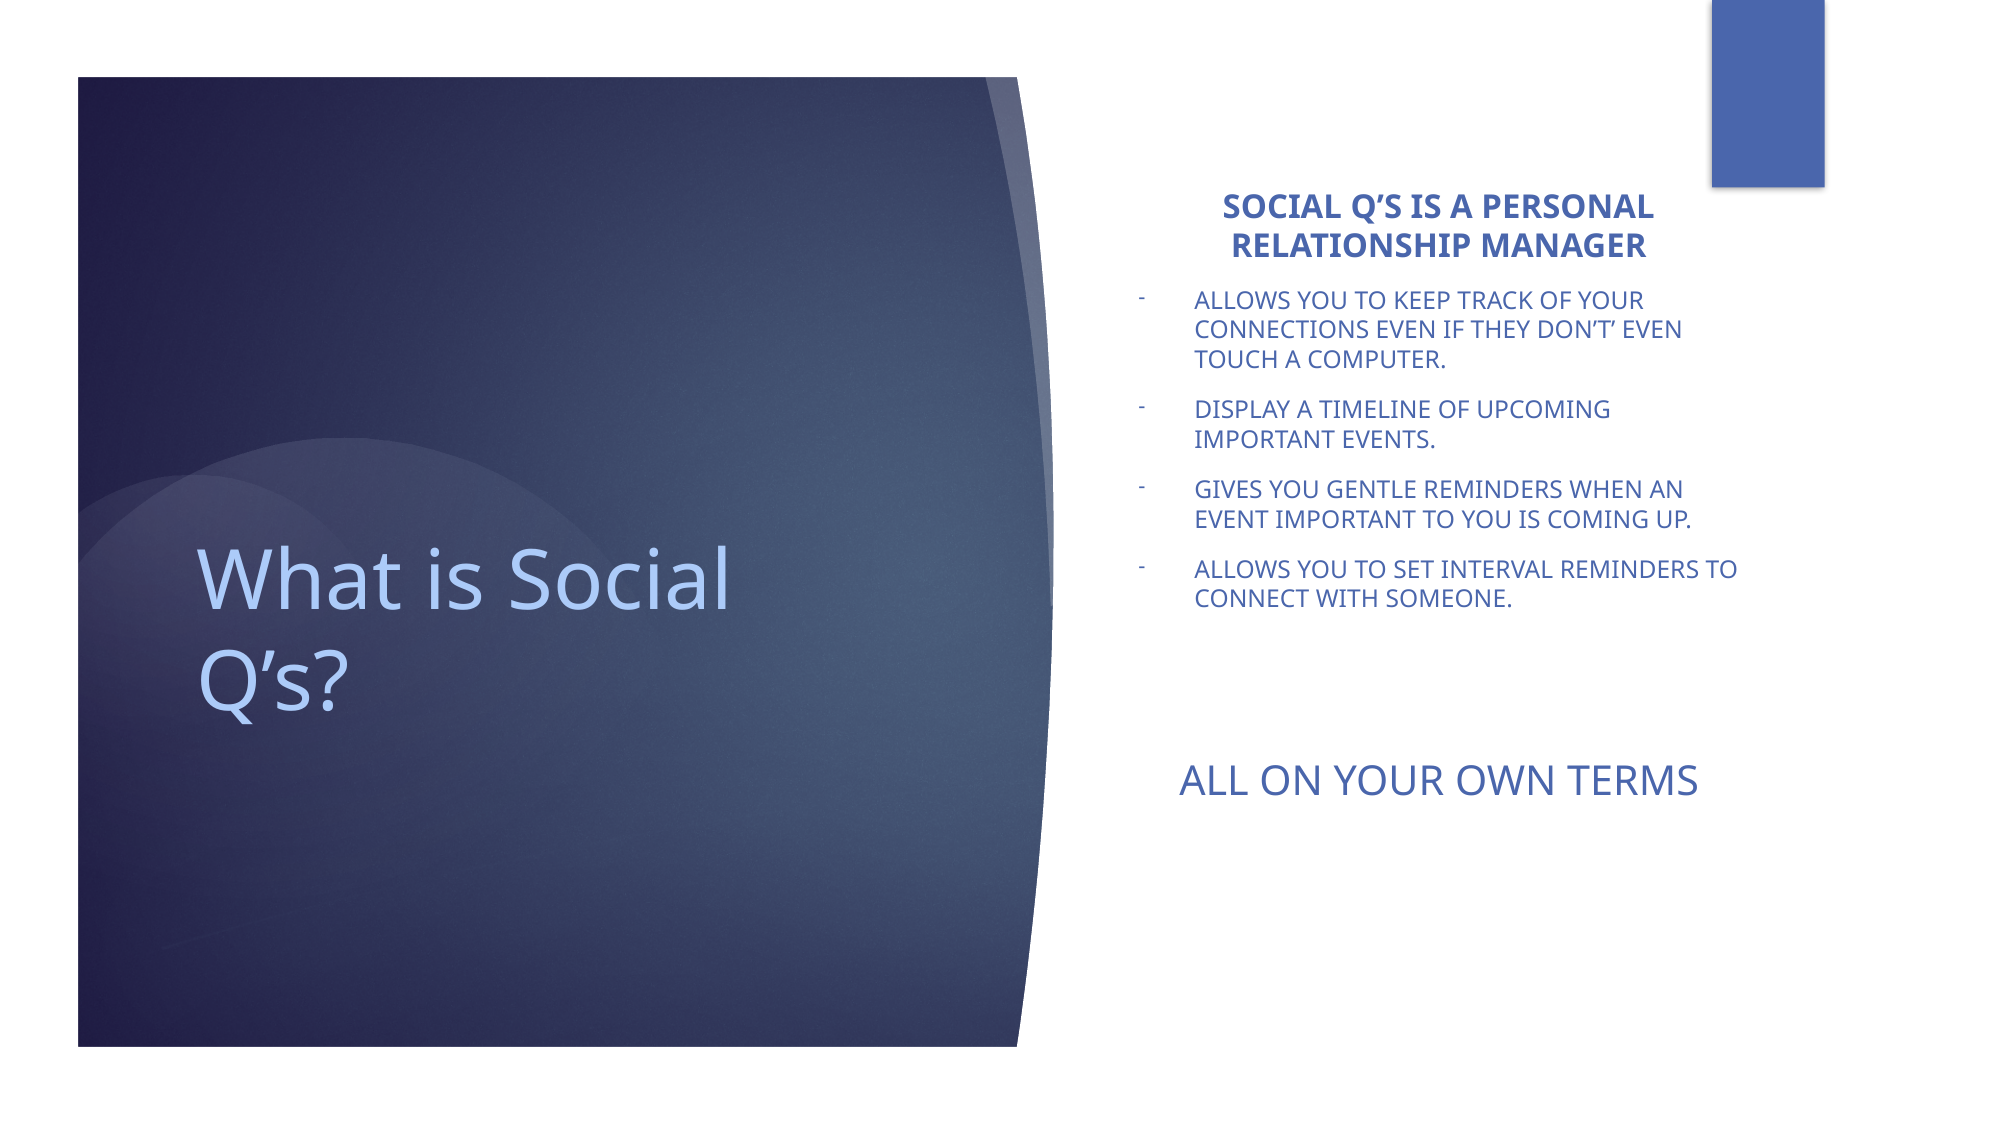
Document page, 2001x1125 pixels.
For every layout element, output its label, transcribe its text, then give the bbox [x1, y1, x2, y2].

list Social Q’s is A Personal Relationship Manager Allows you to keep track of your connections Even if they don’t’ even touch a computer. Display a timeline of upcoming important events. Gives you gentle reminders when an event important to you is coming up. Allows you to set interval reminders to connect with someone. All on your own terms [1130, 173, 1748, 815]
title What is Social Q’s? [188, 438, 904, 815]
picture [79, 78, 1052, 1046]
